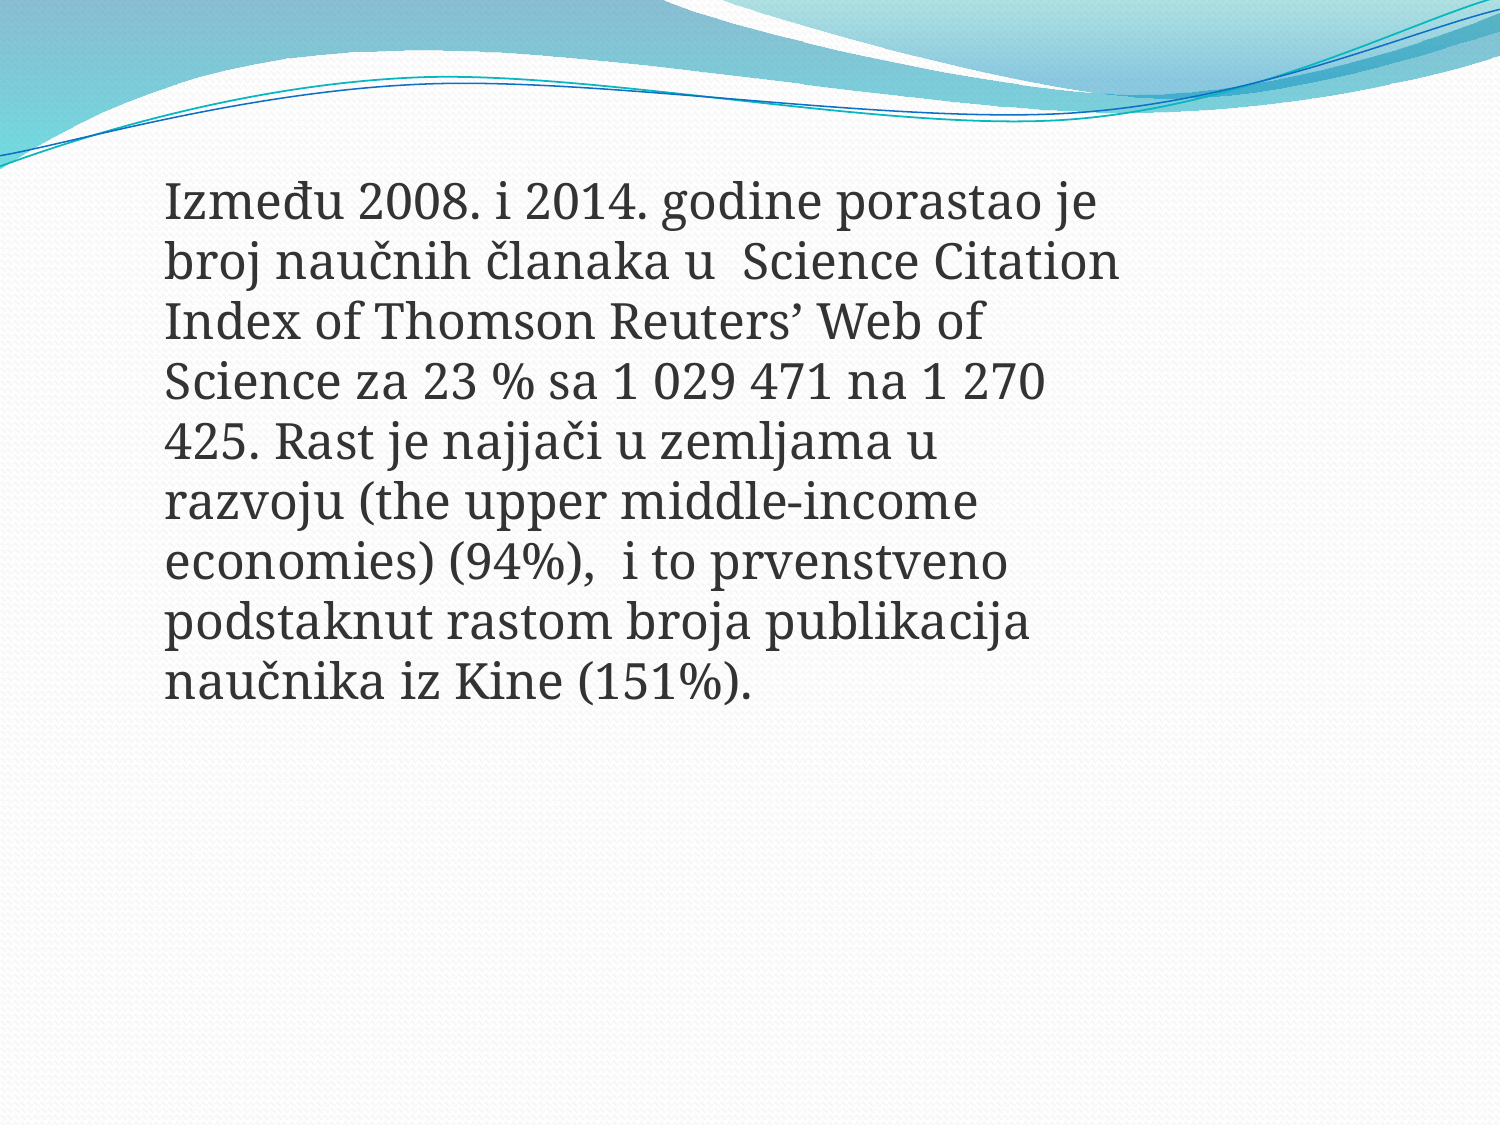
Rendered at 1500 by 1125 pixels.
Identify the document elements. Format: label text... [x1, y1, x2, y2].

text_box Između 2008. i 2014. godine porastao je broj naučnih članaka u Science Citation Index of Thomson Reuters’ Web of Science za 23 % sa 1 029 471 na 1 270 425. Rast je najjači u zemljama u razvoju (the upper middle-income economies) (94%), i to prvenstveno podstaknut rastom broja publikacija naučnika iz Kine (151%). [149, 162, 1139, 718]
